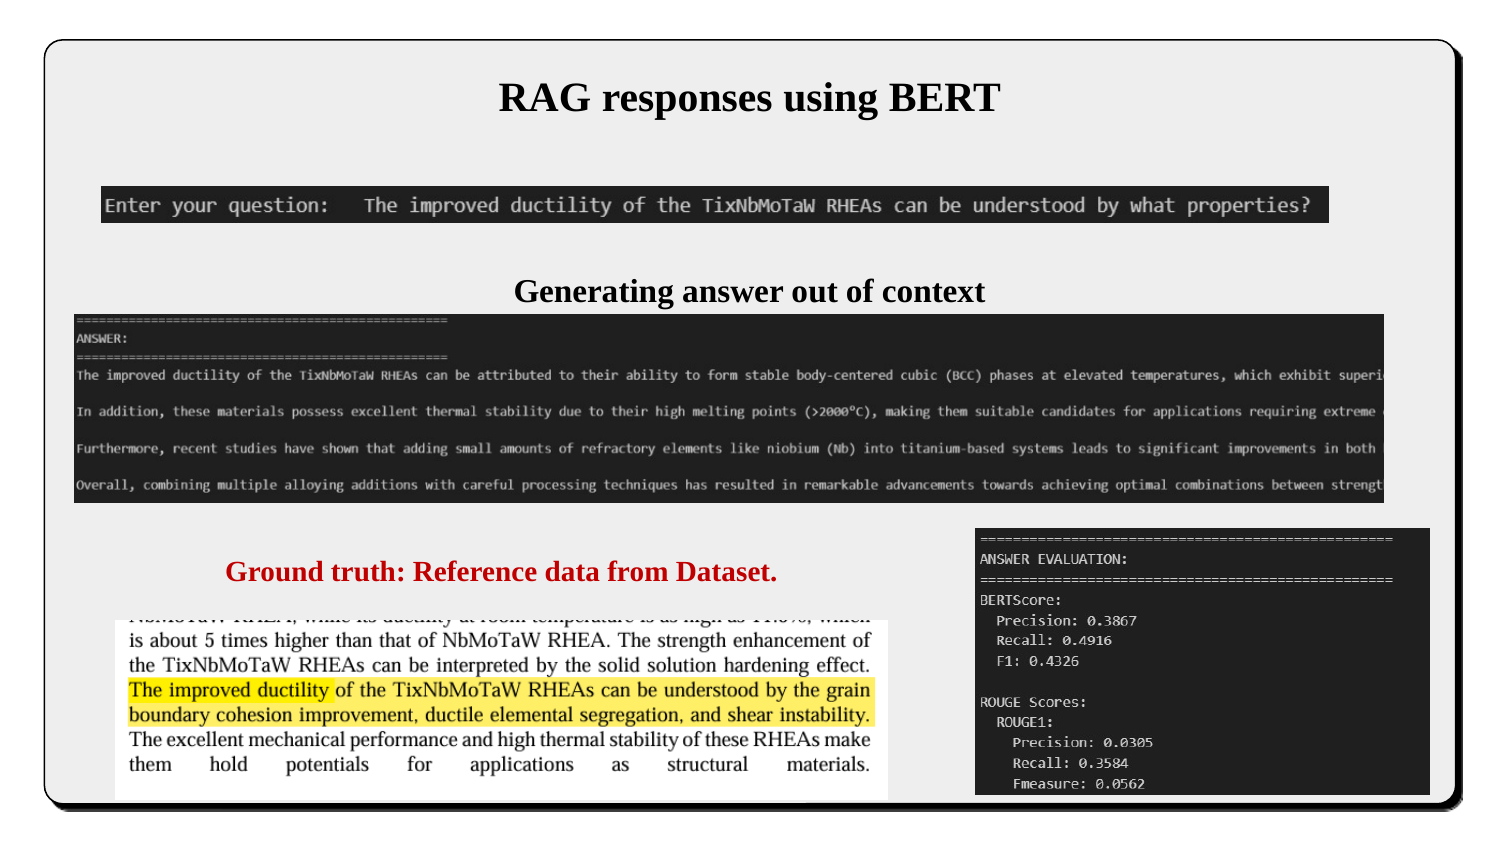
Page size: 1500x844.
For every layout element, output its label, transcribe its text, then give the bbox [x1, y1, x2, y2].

picture [74, 314, 1384, 504]
text_box Ground truth: Reference data from Dataset. [210, 544, 793, 595]
picture [100, 186, 1329, 224]
picture [974, 528, 1430, 796]
text_box Generating answer out of context [498, 261, 1002, 313]
picture [115, 620, 888, 800]
text_box RAG responses using BERT [118, 62, 1382, 157]
